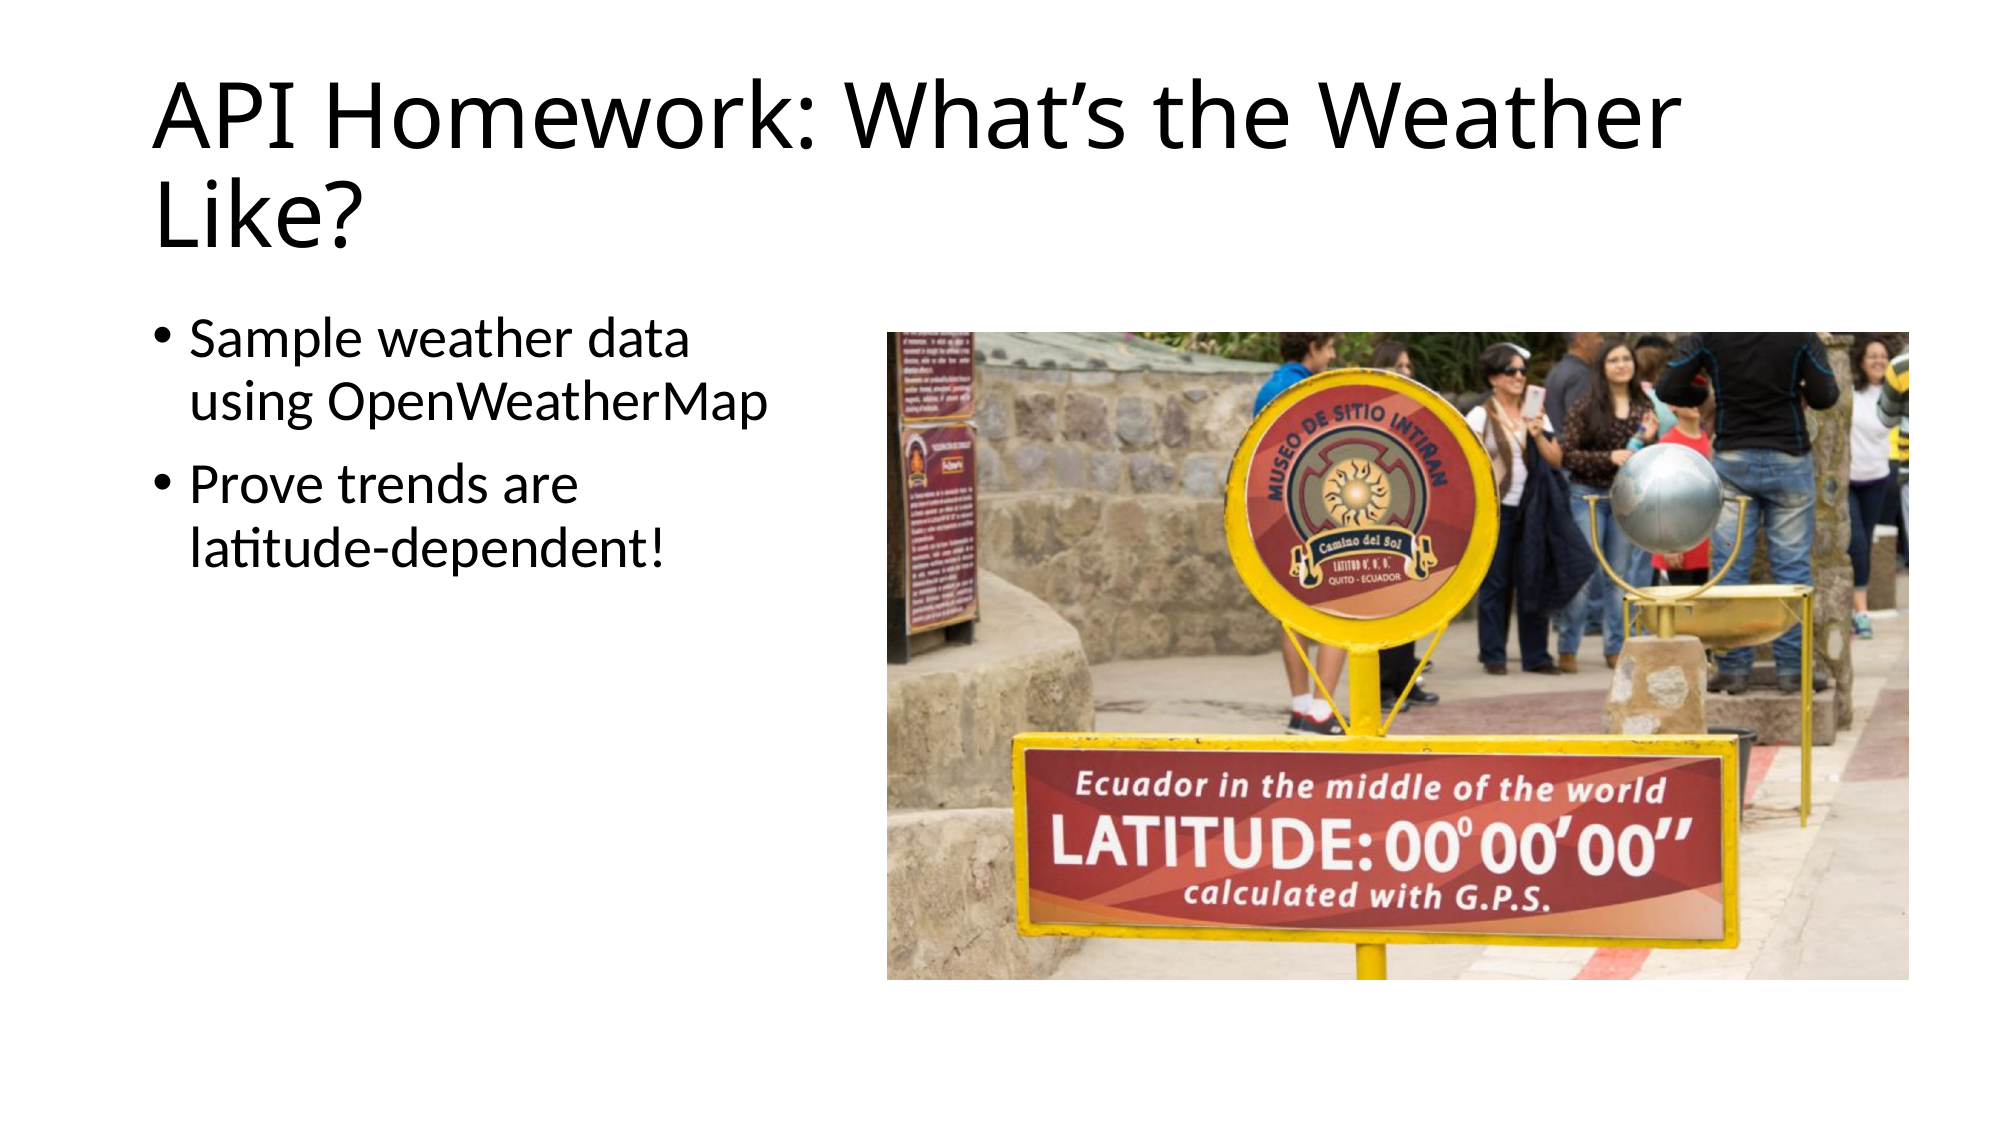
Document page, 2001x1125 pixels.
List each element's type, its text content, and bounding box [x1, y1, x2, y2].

title API Homework: What’s the Weather Like? [137, 59, 1863, 278]
picture [886, 332, 1909, 980]
list Sample weather data using OpenWeatherMap Prove trends are latitude-dependent! [137, 299, 803, 1014]
